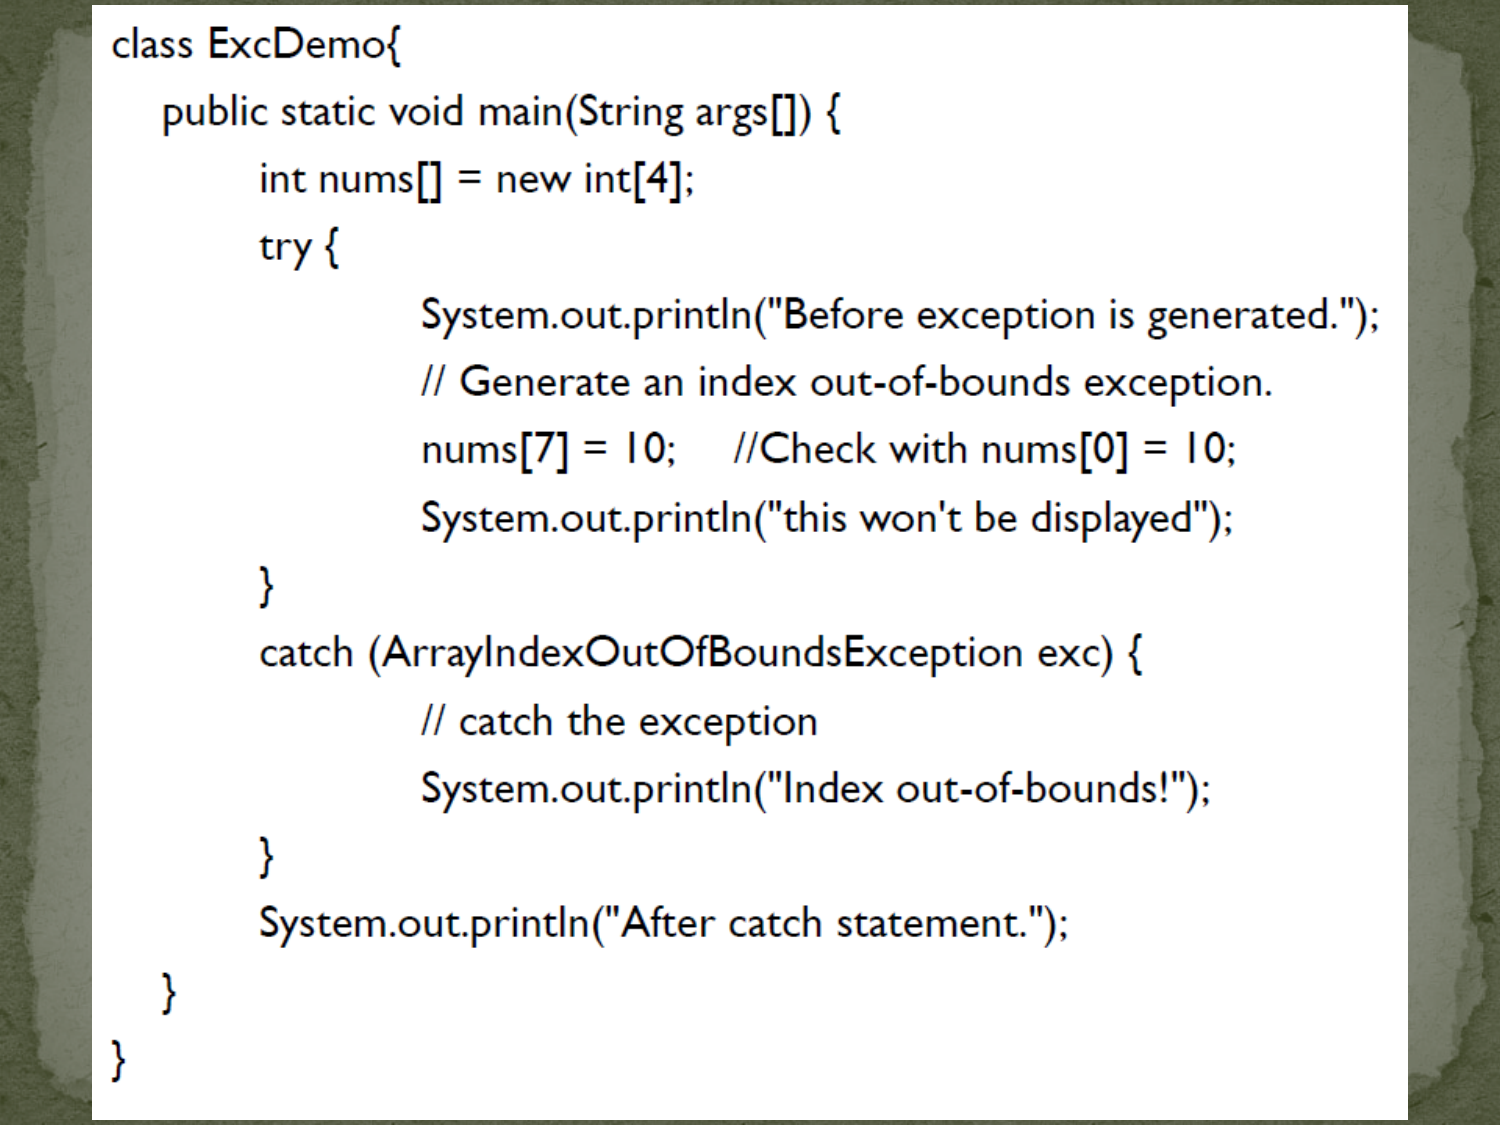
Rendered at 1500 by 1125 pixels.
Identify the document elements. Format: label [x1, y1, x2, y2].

picture [92, 5, 1408, 1120]
